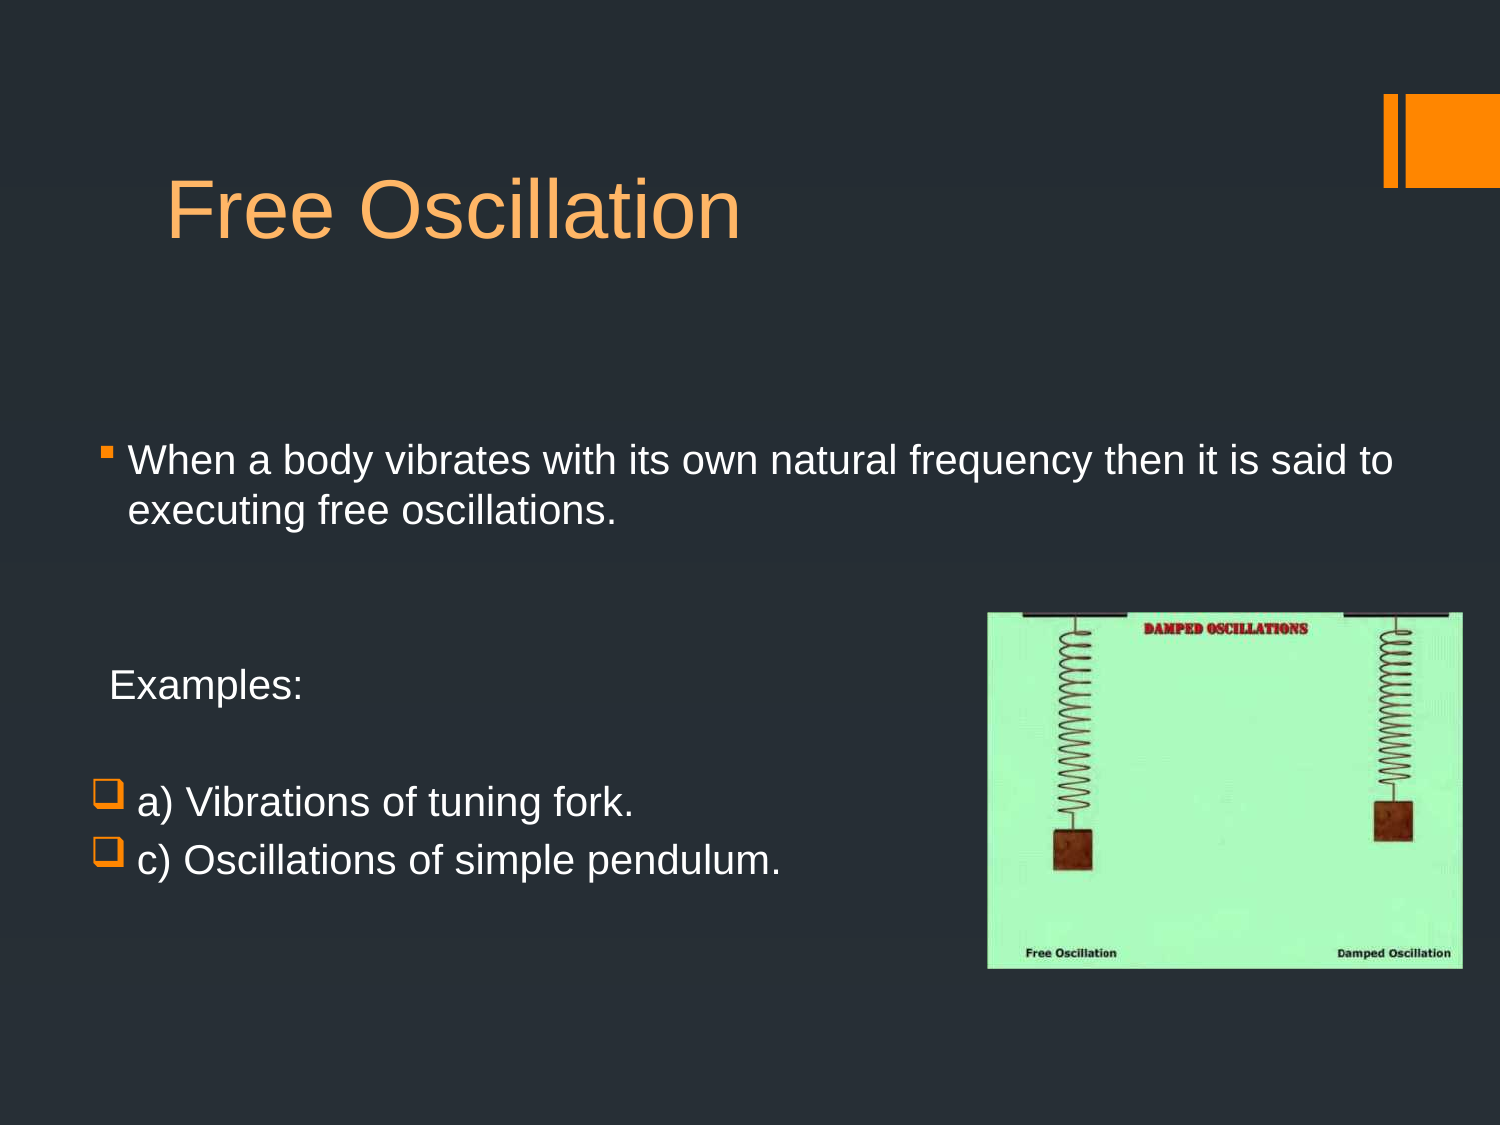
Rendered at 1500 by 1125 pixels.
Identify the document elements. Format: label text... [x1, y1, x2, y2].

title Free Oscillation [150, 99, 1350, 249]
list When a body vibrates with its own natural frequency then it is said to executing free oscillations. Examples: a) Vibrations of tuning fork. c) Oscillations of simple pendulum. [75, 249, 1450, 1005]
picture [986, 611, 1463, 970]
